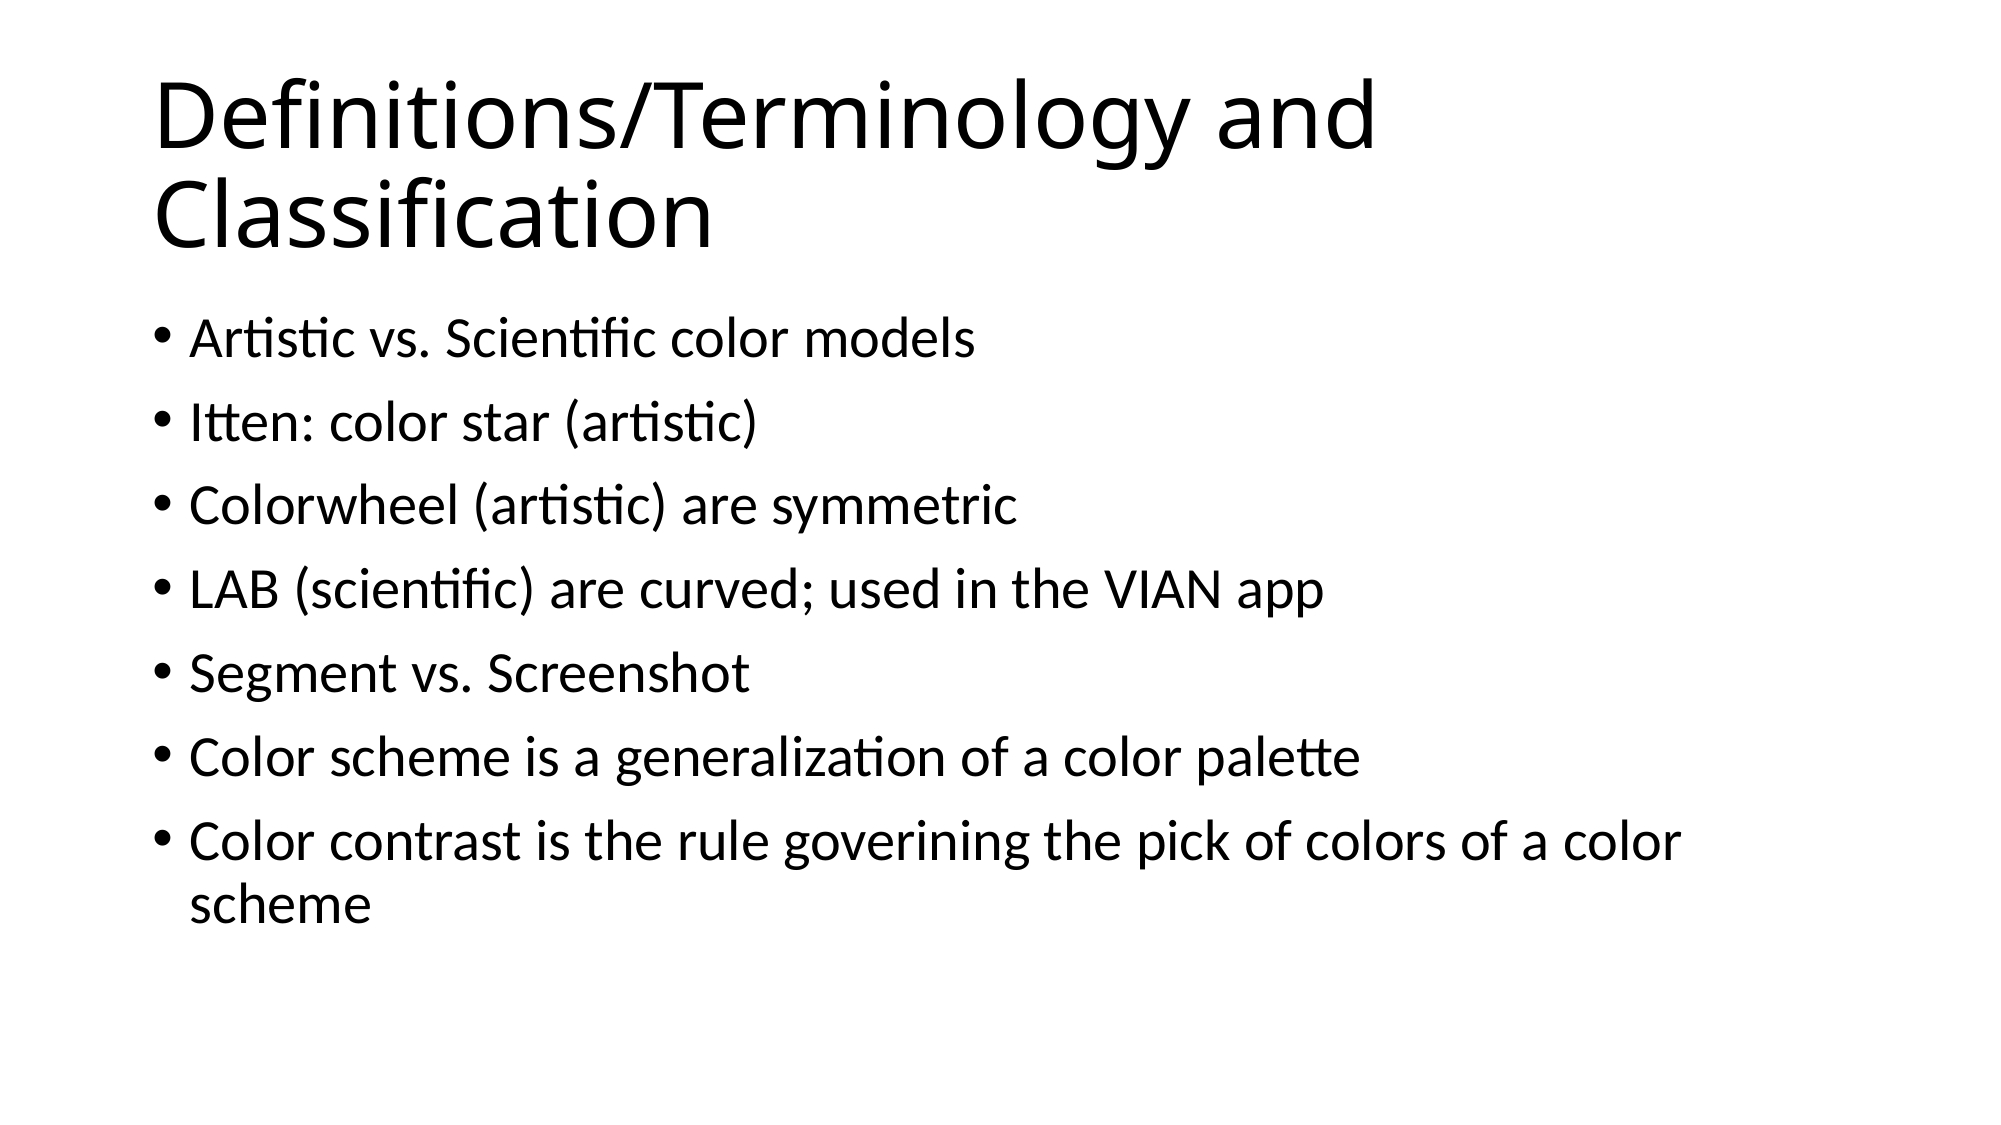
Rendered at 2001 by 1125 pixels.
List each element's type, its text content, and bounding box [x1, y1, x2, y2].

list Artistic vs. Scientific color models Itten: color star (artistic) Colorwheel (artistic) are symmetric LAB (scientific) are curved; used in the VIAN app Segment vs. Screenshot Color scheme is a generalization of a color palette Color contrast is the rule goverining the pick of colors of a color scheme [137, 299, 1863, 1014]
title Definitions/Terminology and Classification [137, 59, 1863, 278]
